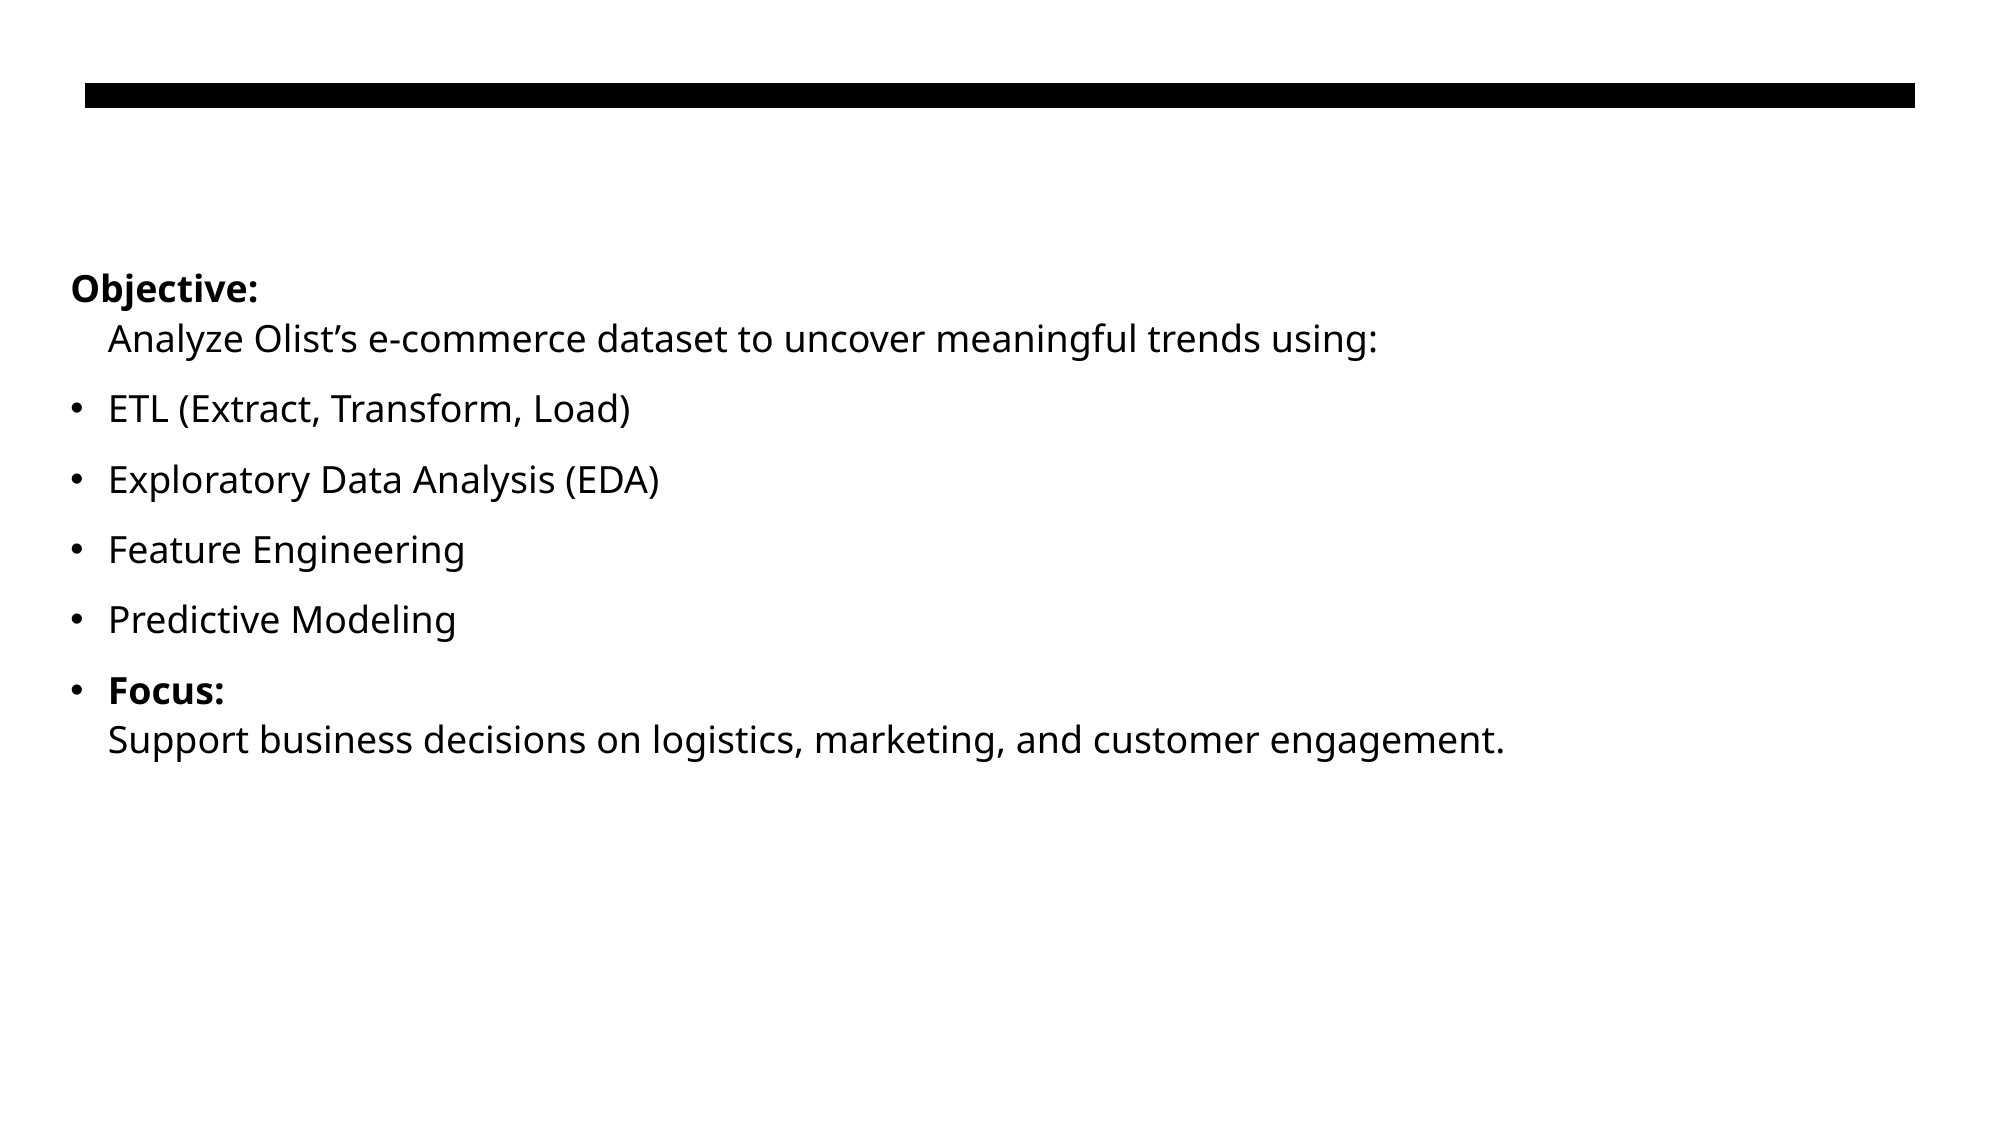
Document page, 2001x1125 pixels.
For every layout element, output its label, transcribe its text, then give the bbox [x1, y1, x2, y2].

list Objective: Analyze Olist’s e-commerce dataset to uncover meaningful trends using: ETL (Extract, Transform, Load) Exploratory Data Analysis (EDA) Feature Engineering Predictive Modeling Focus: Support business decisions on logistics, marketing, and customer engagement. [55, 253, 1886, 872]
